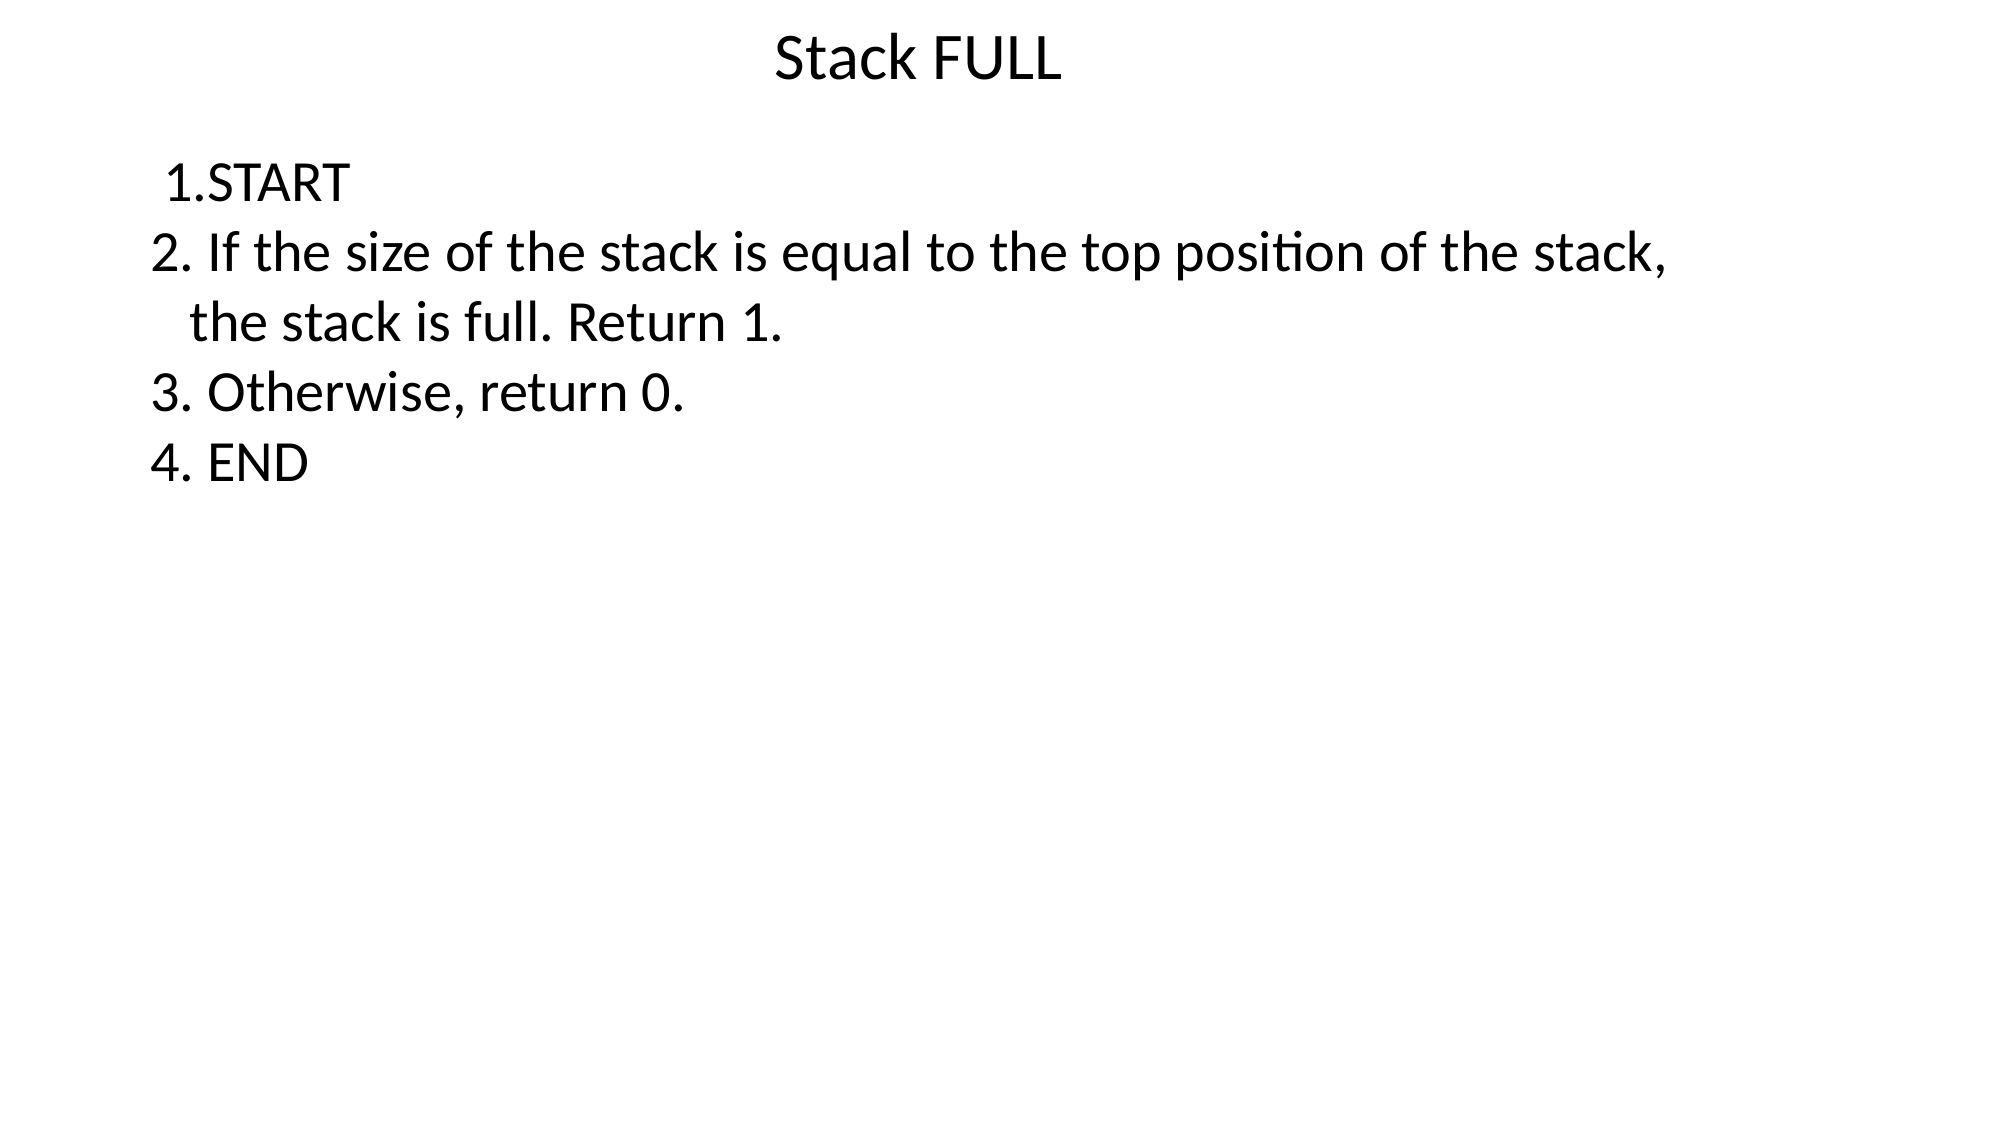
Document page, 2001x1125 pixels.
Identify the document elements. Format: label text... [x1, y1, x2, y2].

list 1.START 2. If the size of the stack is equal to the top position of the stack, the stack is full. Return 1. 3. Otherwise, return 0. 4. END [150, 142, 1746, 497]
title Stack FULL [774, 12, 1201, 94]
